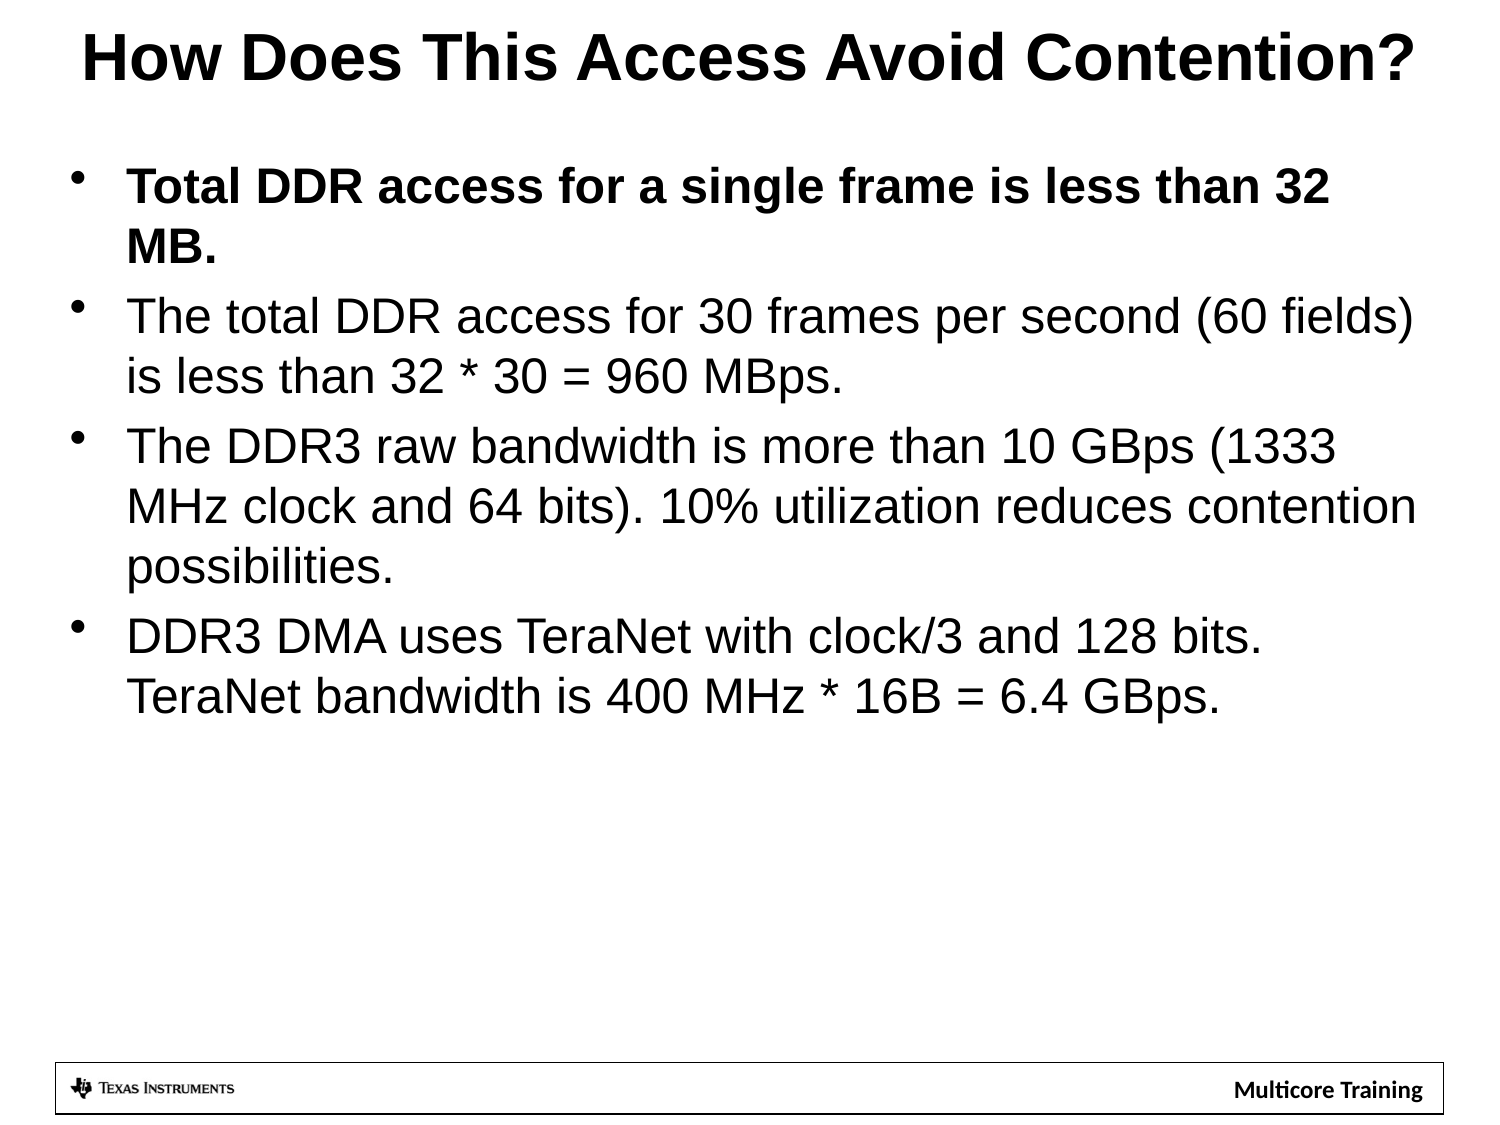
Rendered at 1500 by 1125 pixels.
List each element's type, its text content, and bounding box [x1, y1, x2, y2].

list Total DDR access for a single frame is less than 32 MB. The total DDR access for 30 frames per second (60 fields) is less than 32 * 30 = 960 MBps. The DDR3 raw bandwidth is more than 10 GBps (1333 MHz clock and 64 bits). 10% utilization reduces contention possibilities. DDR3 DMA uses TeraNet with clock/3 and 128 bits. TeraNet bandwidth is 400 MHz * 16B = 6.4 GBps. [54, 145, 1444, 1047]
title How Does This Access Avoid Contention? [56, 0, 1444, 109]
picture [59, 1066, 245, 1110]
